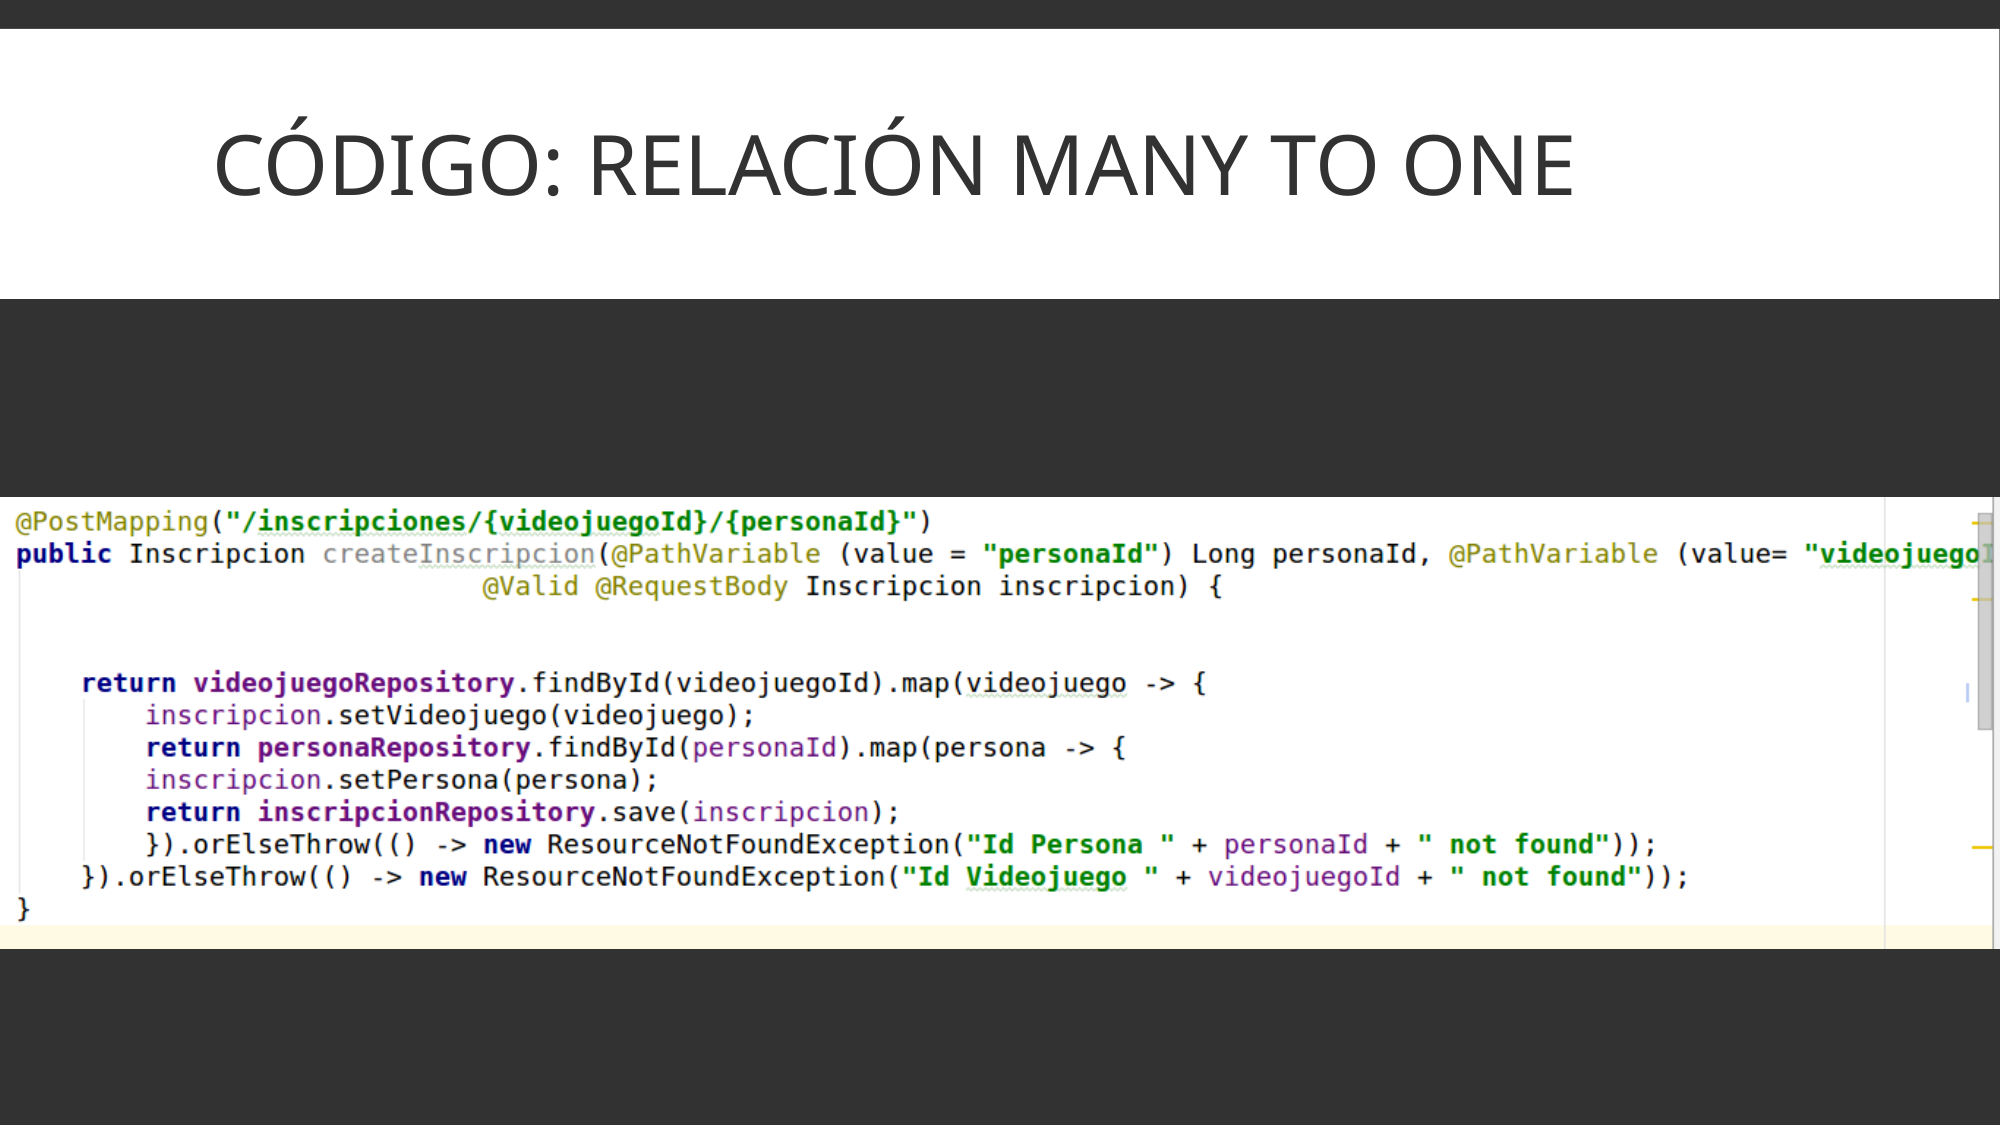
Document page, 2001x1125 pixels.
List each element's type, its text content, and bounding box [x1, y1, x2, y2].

picture [0, 497, 2000, 950]
title Código: relación many to one [197, 46, 1803, 295]
